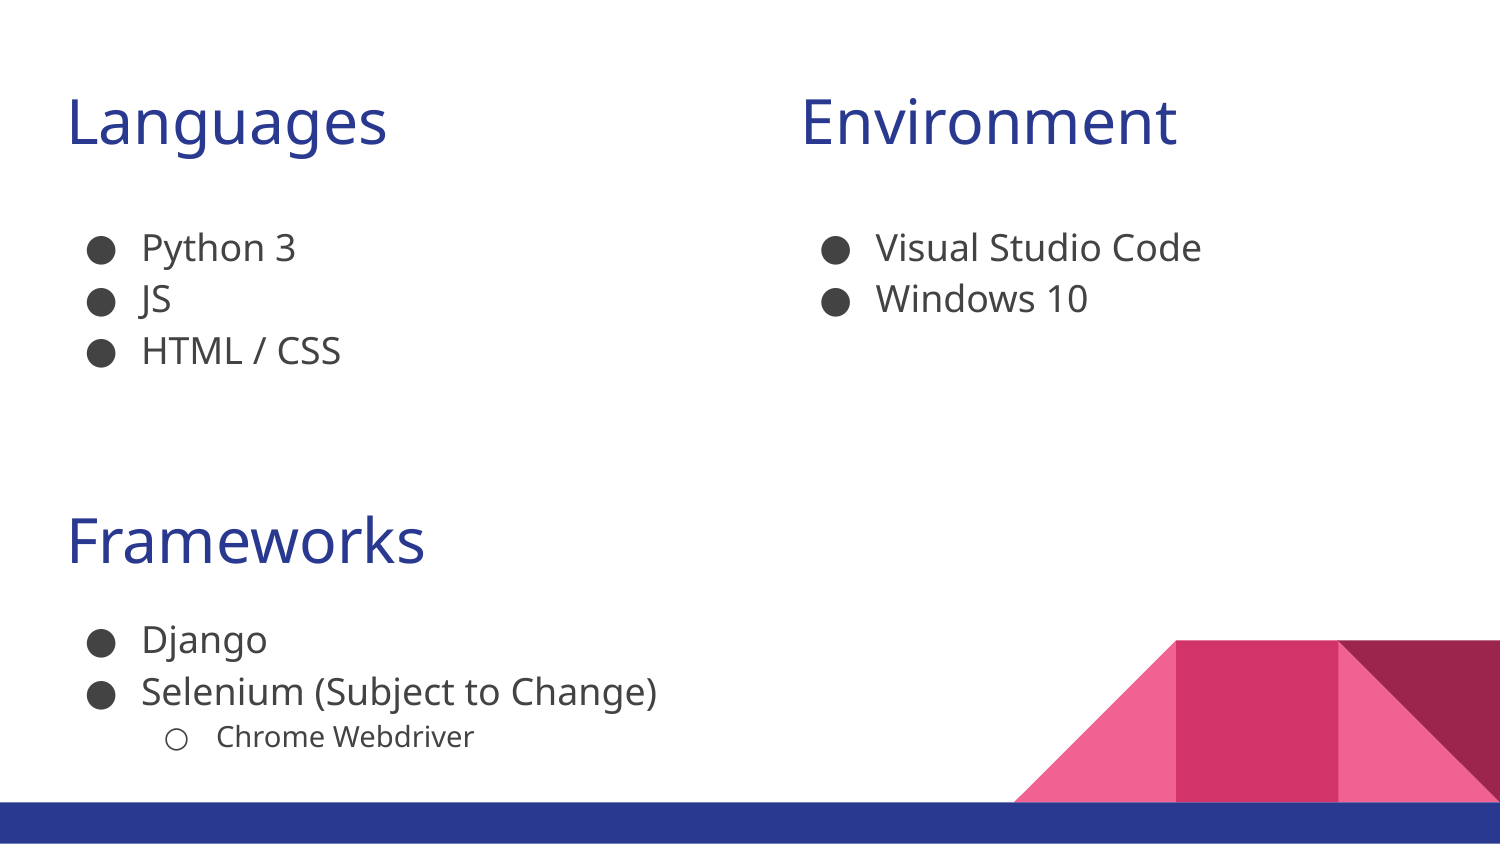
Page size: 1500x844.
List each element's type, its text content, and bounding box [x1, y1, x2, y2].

title Environment [785, 67, 1485, 167]
list Python 3 JS HTML / CSS Frameworks Django Selenium (Subject to Change) Chrome Webdriver [51, 201, 750, 750]
title Languages [51, 67, 750, 167]
list Visual Studio Code Windows 10 [785, 201, 1485, 750]
